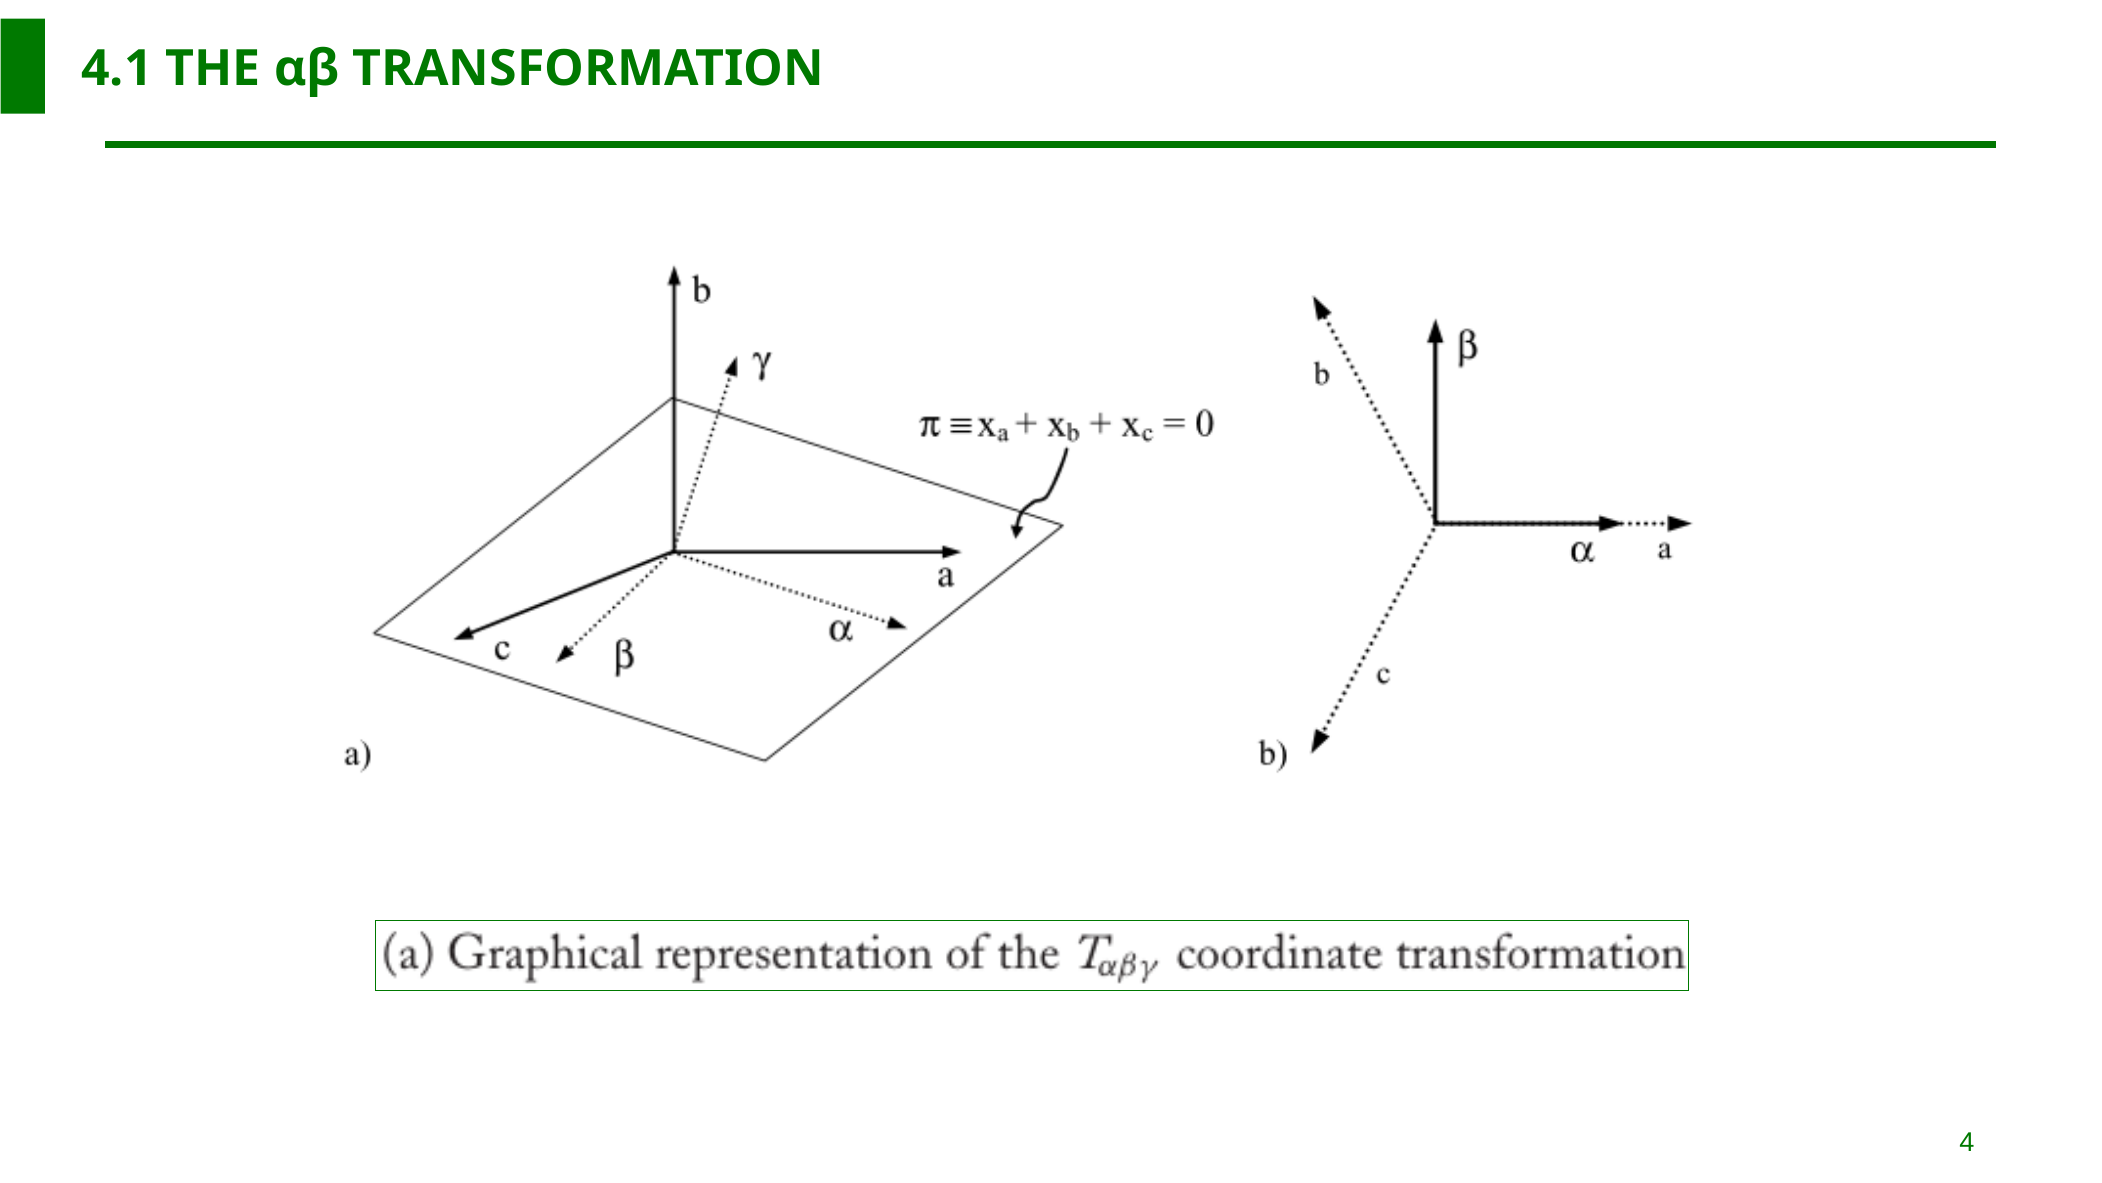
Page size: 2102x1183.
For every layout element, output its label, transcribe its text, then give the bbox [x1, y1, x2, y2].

picture [375, 919, 1689, 992]
slide_number 4 [1943, 1116, 2084, 1169]
text_box [0, 17, 47, 116]
picture [271, 257, 1703, 779]
text_box 4.1 THE αβ TRANSFORMATION [66, 28, 840, 104]
